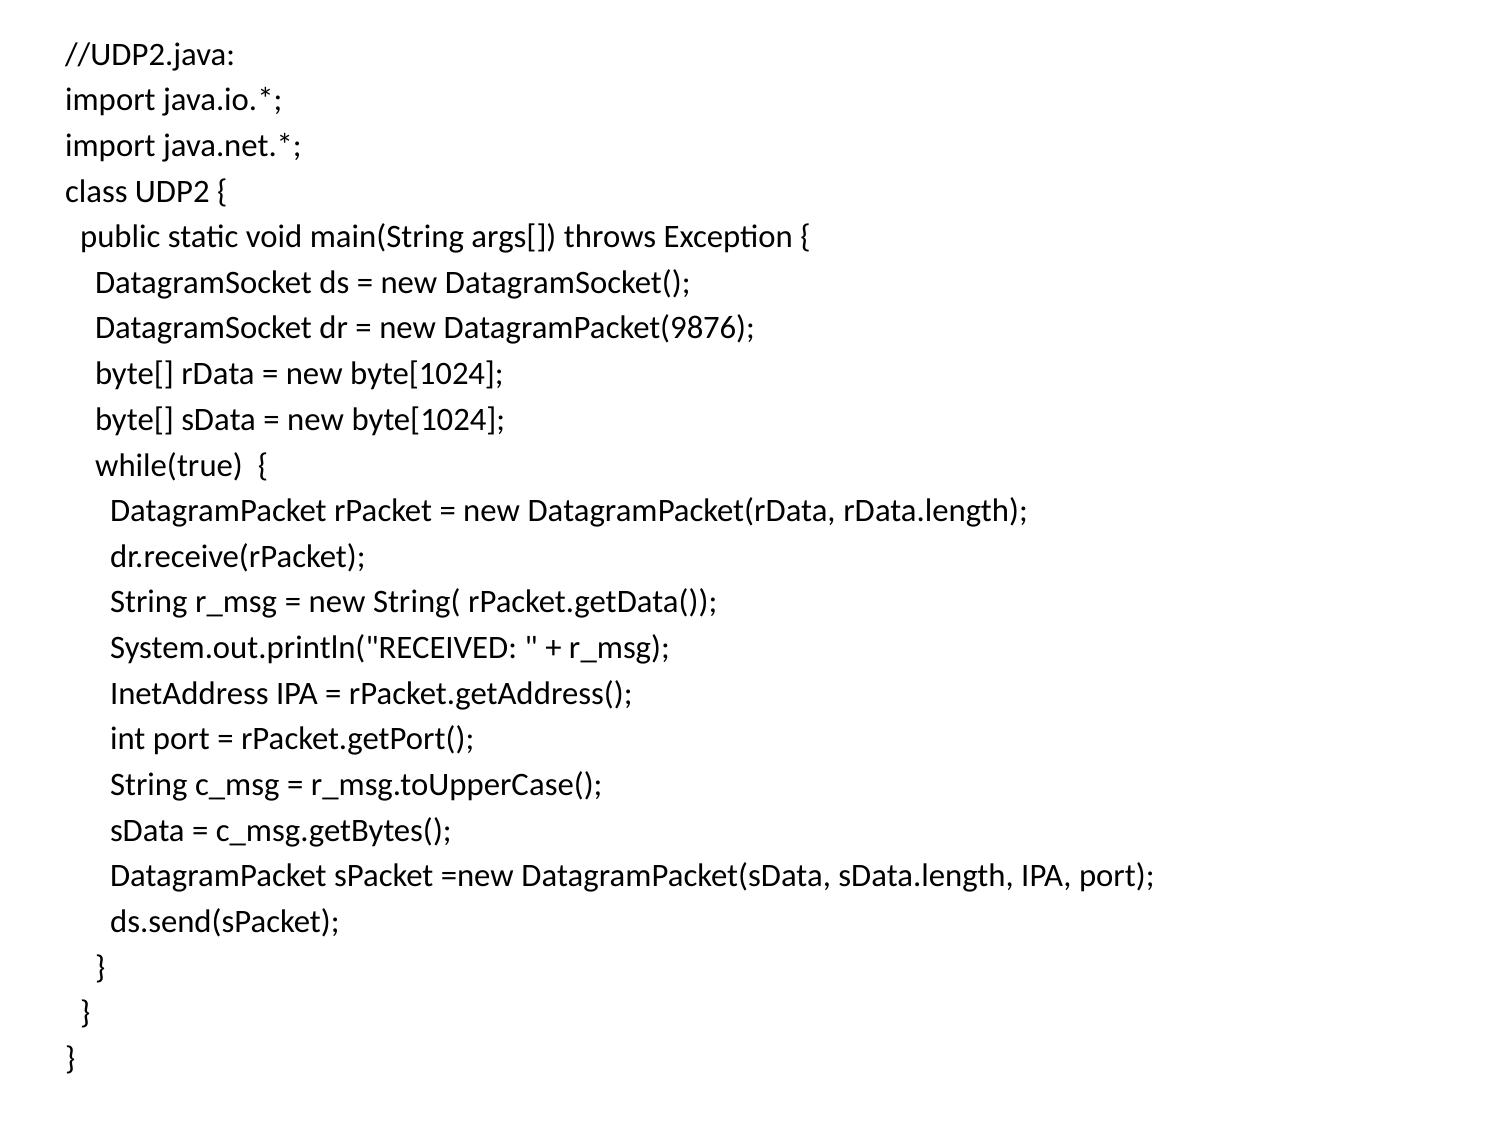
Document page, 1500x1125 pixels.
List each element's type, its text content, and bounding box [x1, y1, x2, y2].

list //UDP2.java: import java.io.*; import java.net.*; class UDP2 { public static void main(String args[]) throws Exception { DatagramSocket ds = new DatagramSocket(); DatagramSocket dr = new DatagramPacket(9876); byte[] rData = new byte[1024]; byte[] sData = new byte[1024]; while(true) { DatagramPacket rPacket = new DatagramPacket(rData, rData.length); dr.receive(rPacket); String r_msg = new String( rPacket.getData()); System.out.println("RECEIVED: " + r_msg); InetAddress IPA = rPacket.getAddress(); int port = rPacket.getPort(); String c_msg = r_msg.toUpperCase(); sData = c_msg.getBytes(); DatagramPacket sPacket =new DatagramPacket(sData, sData.length, IPA, port); ds.send(sPacket); } } } [50, 24, 1450, 1100]
